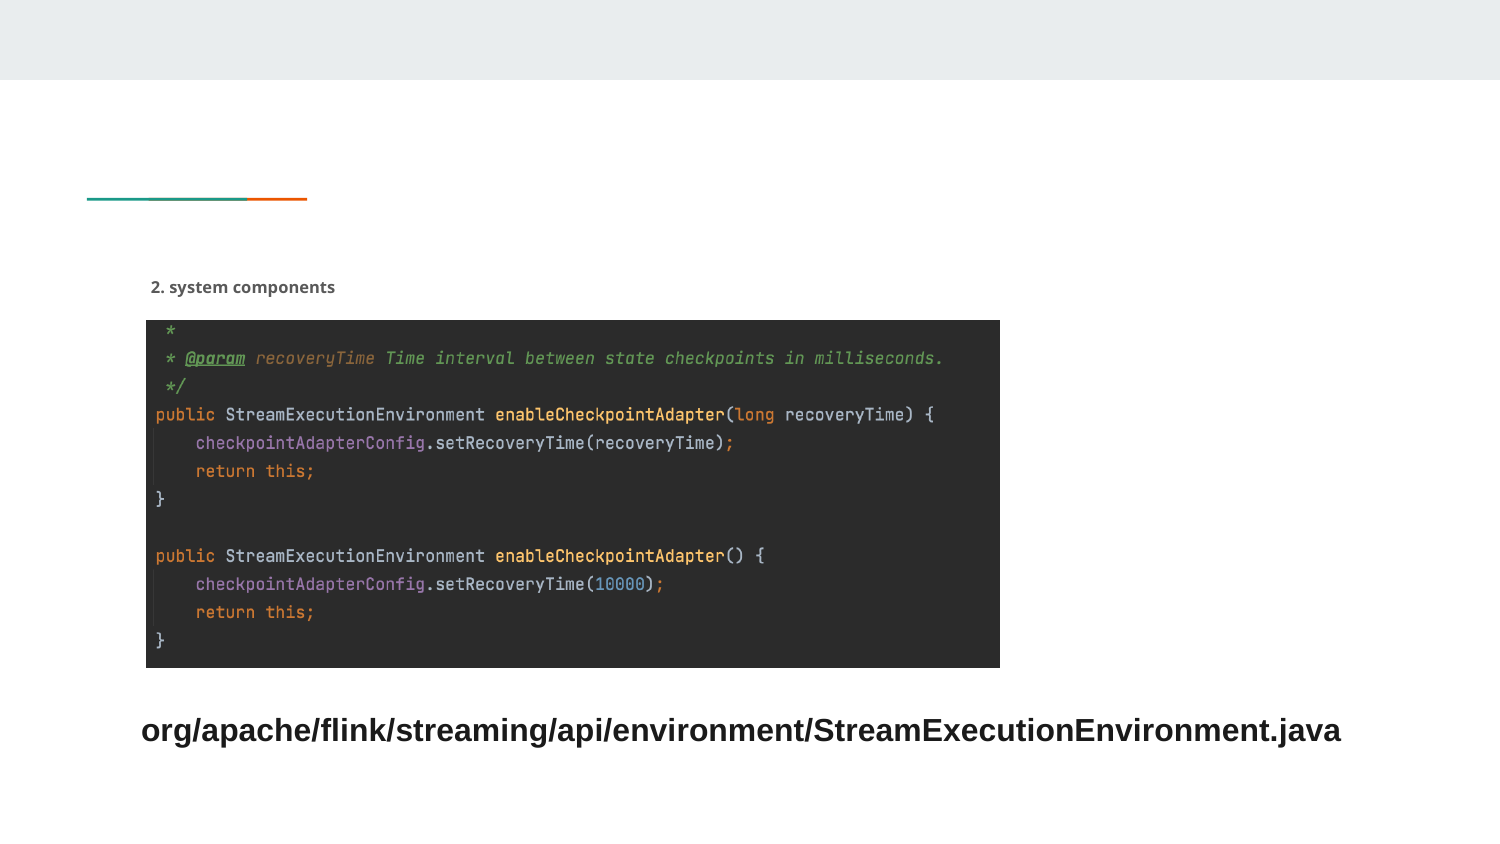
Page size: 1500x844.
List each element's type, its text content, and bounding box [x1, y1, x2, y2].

picture [145, 320, 1001, 668]
title 2. system components [135, 260, 1398, 313]
list org/apache/flink/streaming/api/environment/StreamExecutionEnvironment.java [126, 692, 1388, 793]
